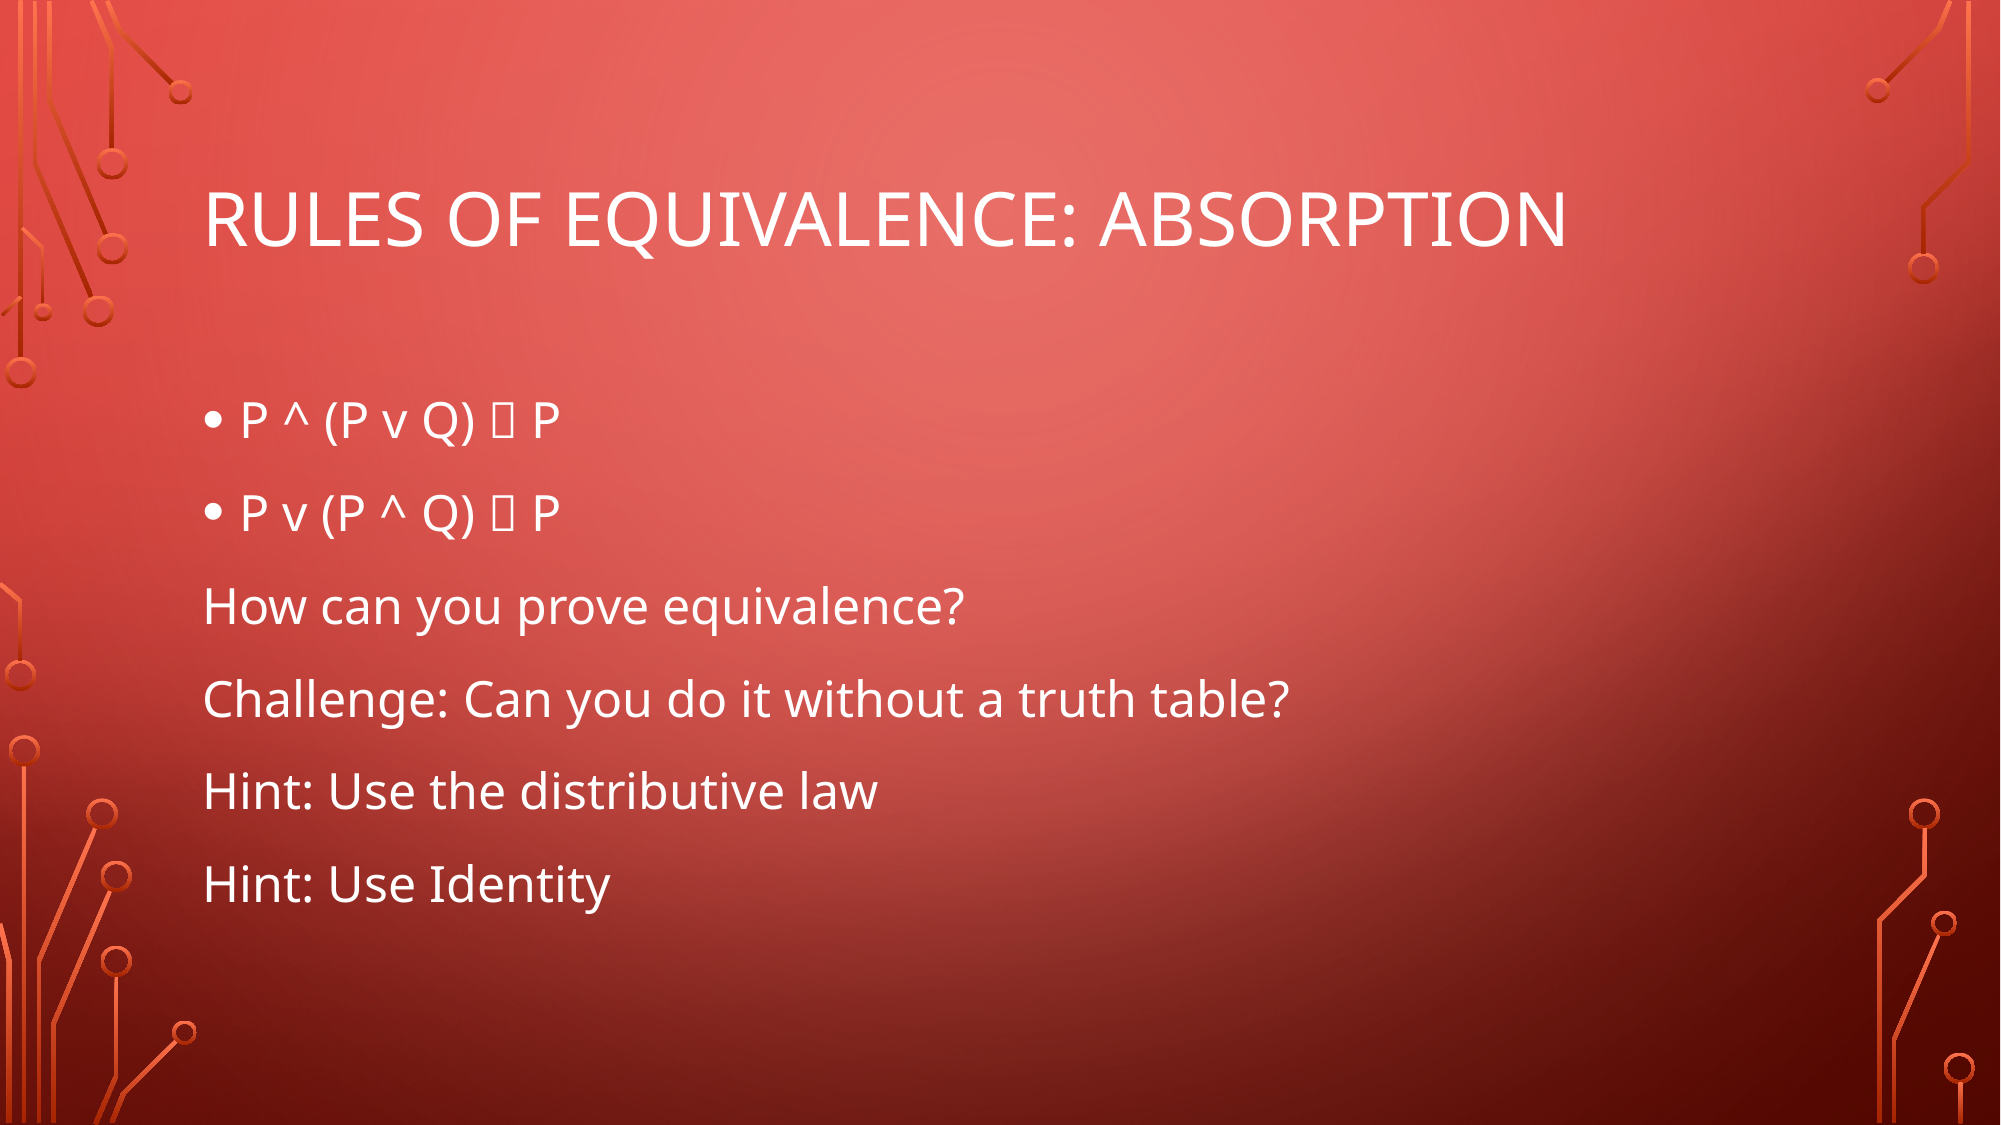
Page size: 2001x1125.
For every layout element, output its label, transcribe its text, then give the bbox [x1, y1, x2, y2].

title Rules of Equivalence: ABSORPTION [187, 101, 1813, 344]
list P ^ (P v Q)  P P v (P ^ Q)  P How can you prove equivalence? Challenge: Can you do it without a truth table? Hint: Use the distributive law Hint: Use Identity [187, 369, 1813, 950]
